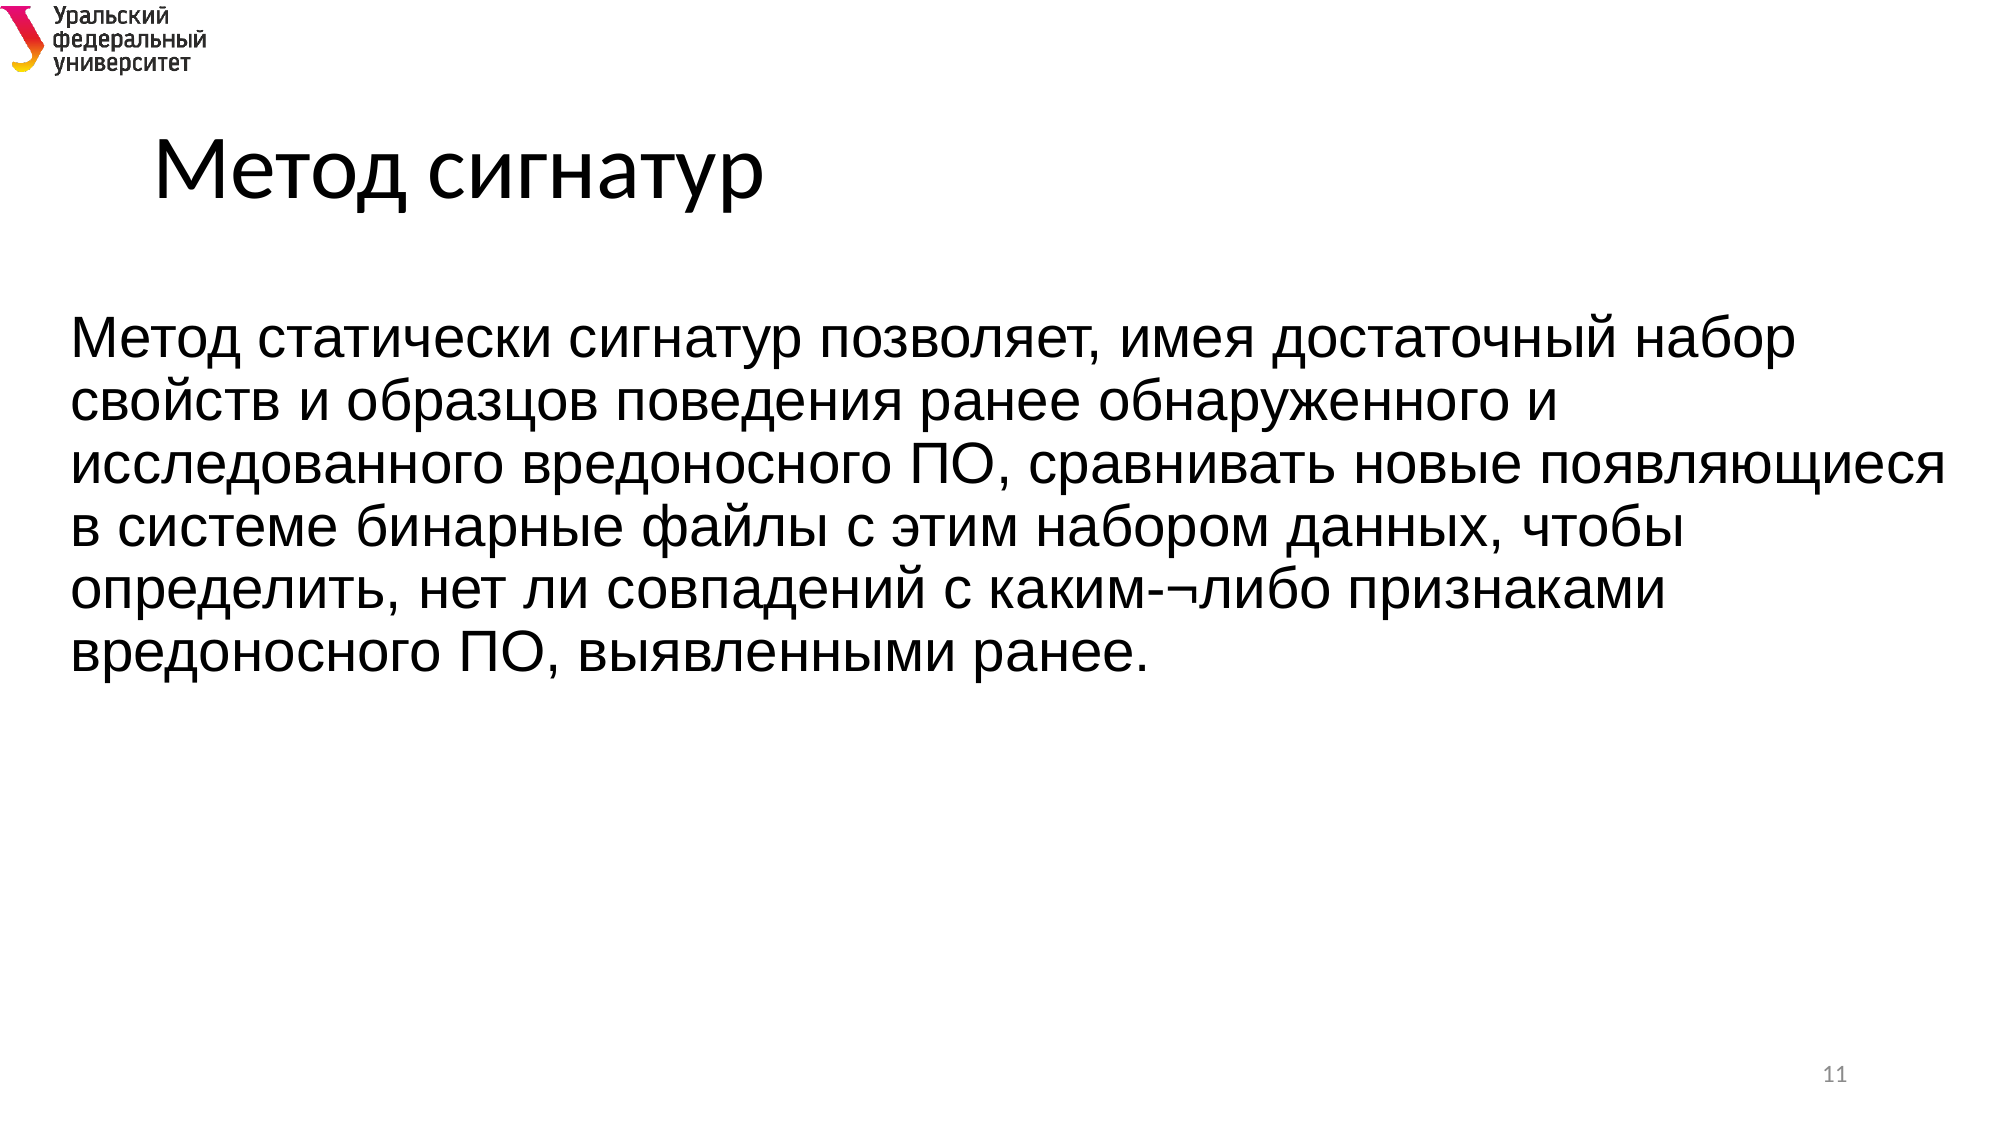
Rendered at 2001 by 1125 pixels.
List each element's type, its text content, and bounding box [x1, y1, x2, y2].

picture [0, 3, 221, 76]
list Метод статически сигнатур позволяет, имея достаточный набор свойств и образцов поведения ранее обнаруженного и исследованного вредоносного ПО, сравнивать новые появляющиеся в системе бинарные файлы с этим набором данных, чтобы определить, нет ли совпадений с каким-¬либо признаками вредоносного ПО, выявленными ранее. [55, 299, 1973, 1014]
title Метод сигнатур [137, 59, 1863, 278]
slide_number 11 [1412, 1042, 1863, 1103]
